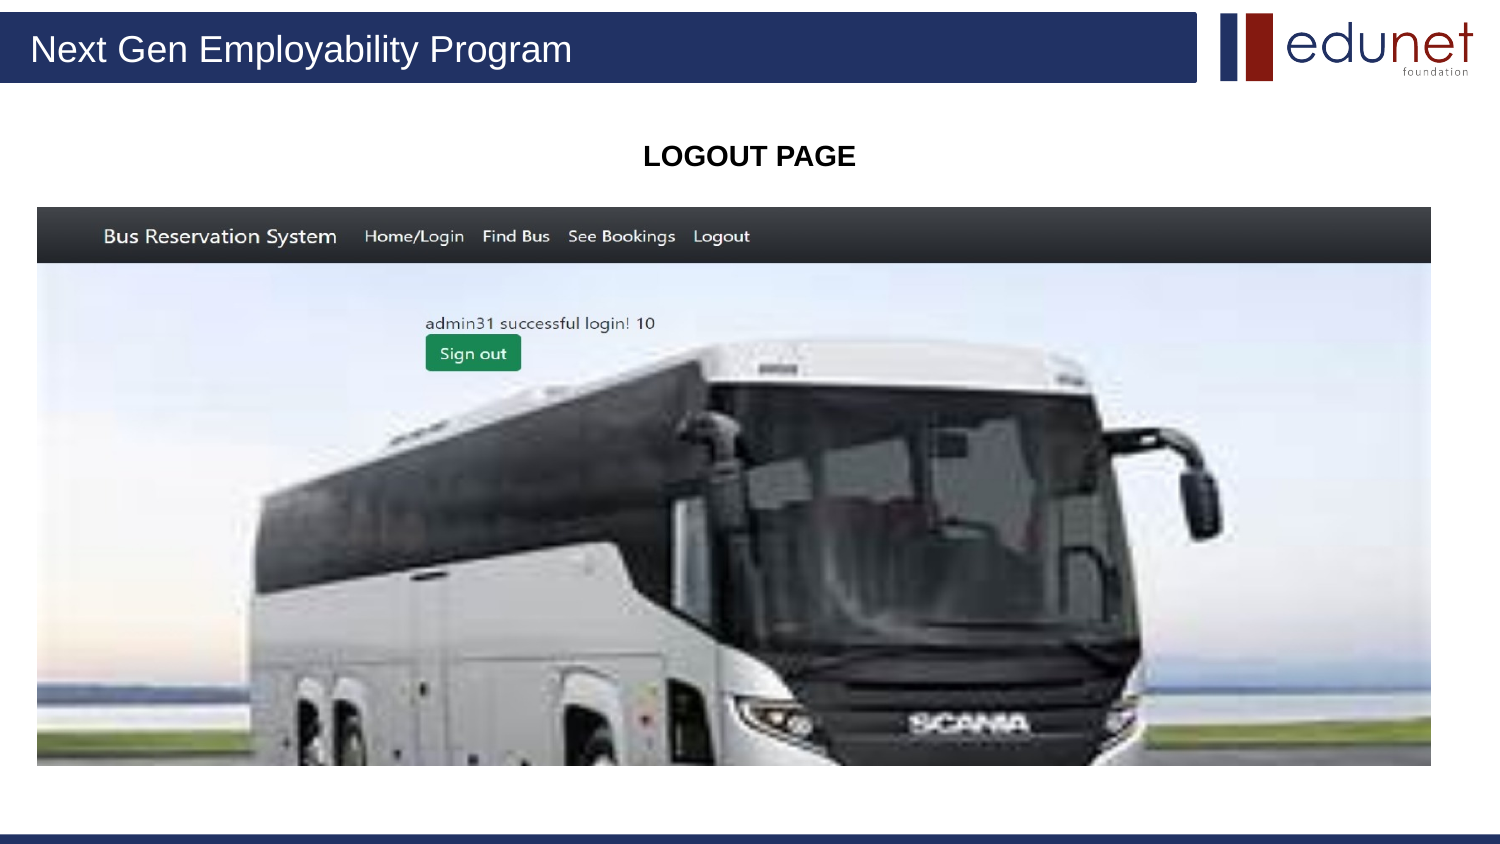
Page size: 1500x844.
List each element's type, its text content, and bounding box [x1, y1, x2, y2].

title LOGOUT PAGE [103, 101, 1397, 206]
picture [1279, 14, 1482, 83]
picture [37, 207, 1431, 766]
